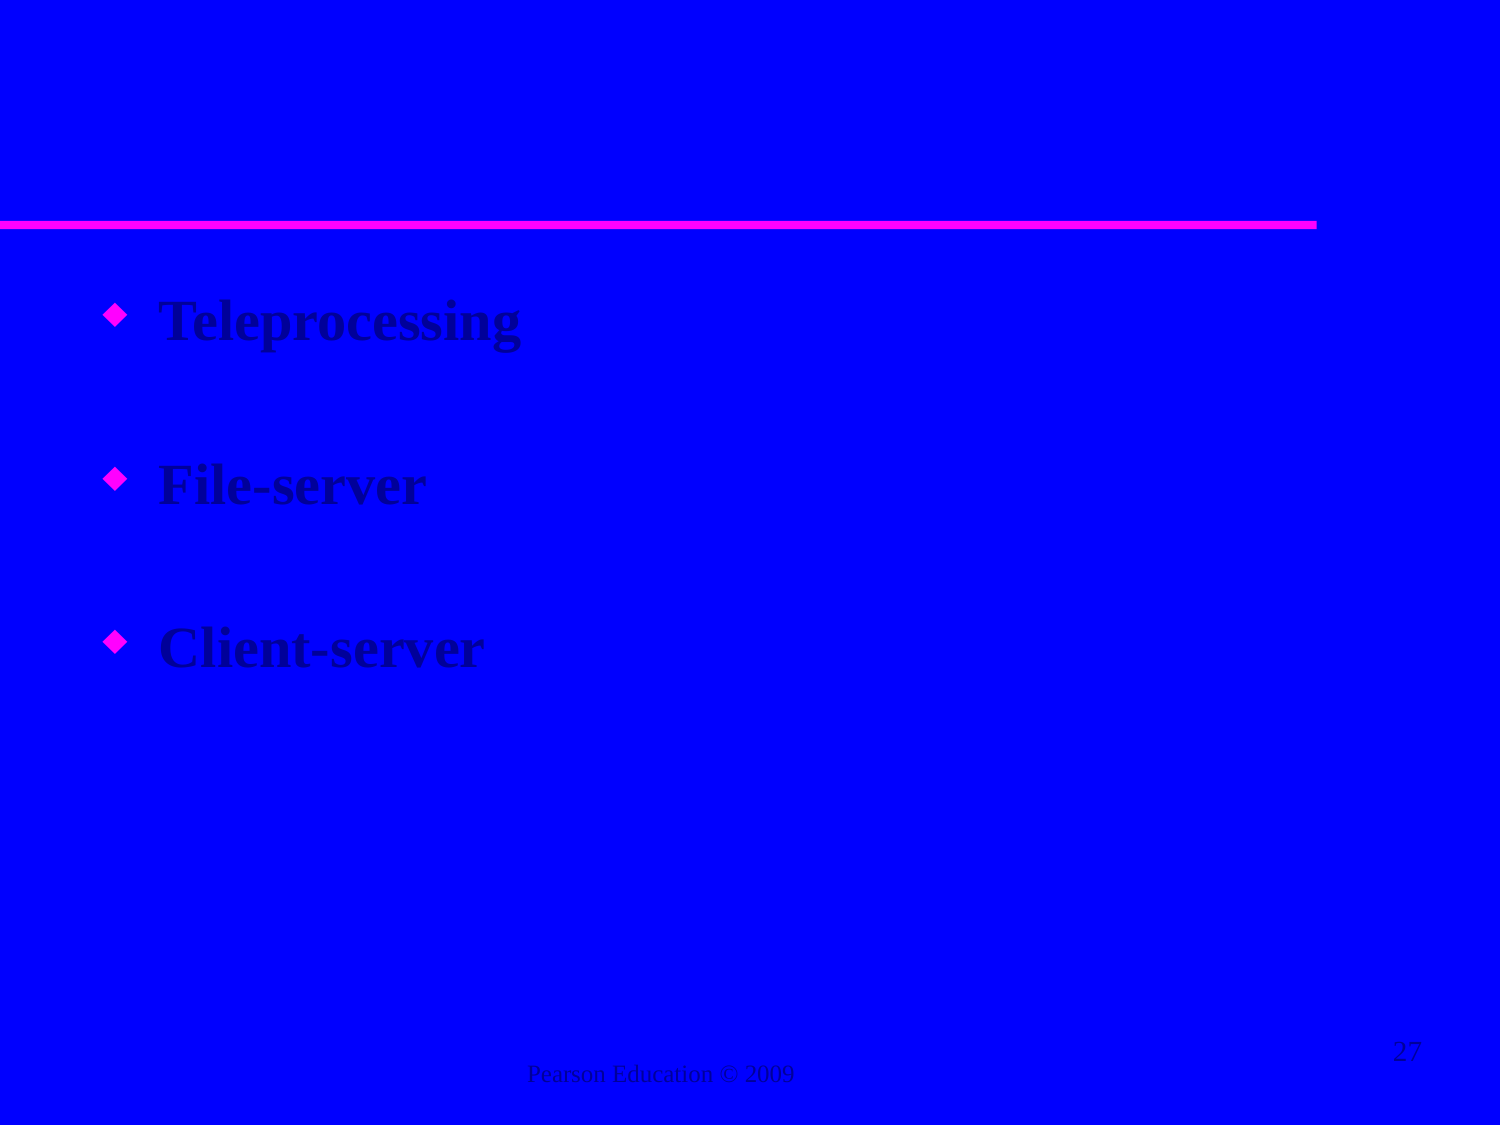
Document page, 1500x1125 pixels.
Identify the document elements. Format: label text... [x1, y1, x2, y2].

text_box Pearson Education © 2009 [512, 1050, 1038, 1095]
title Multi-User DBMS Architectures [62, 43, 1338, 225]
slide_number 27 [1125, 1012, 1438, 1088]
list Teleprocessing File-server Client-server [87, 275, 1356, 950]
